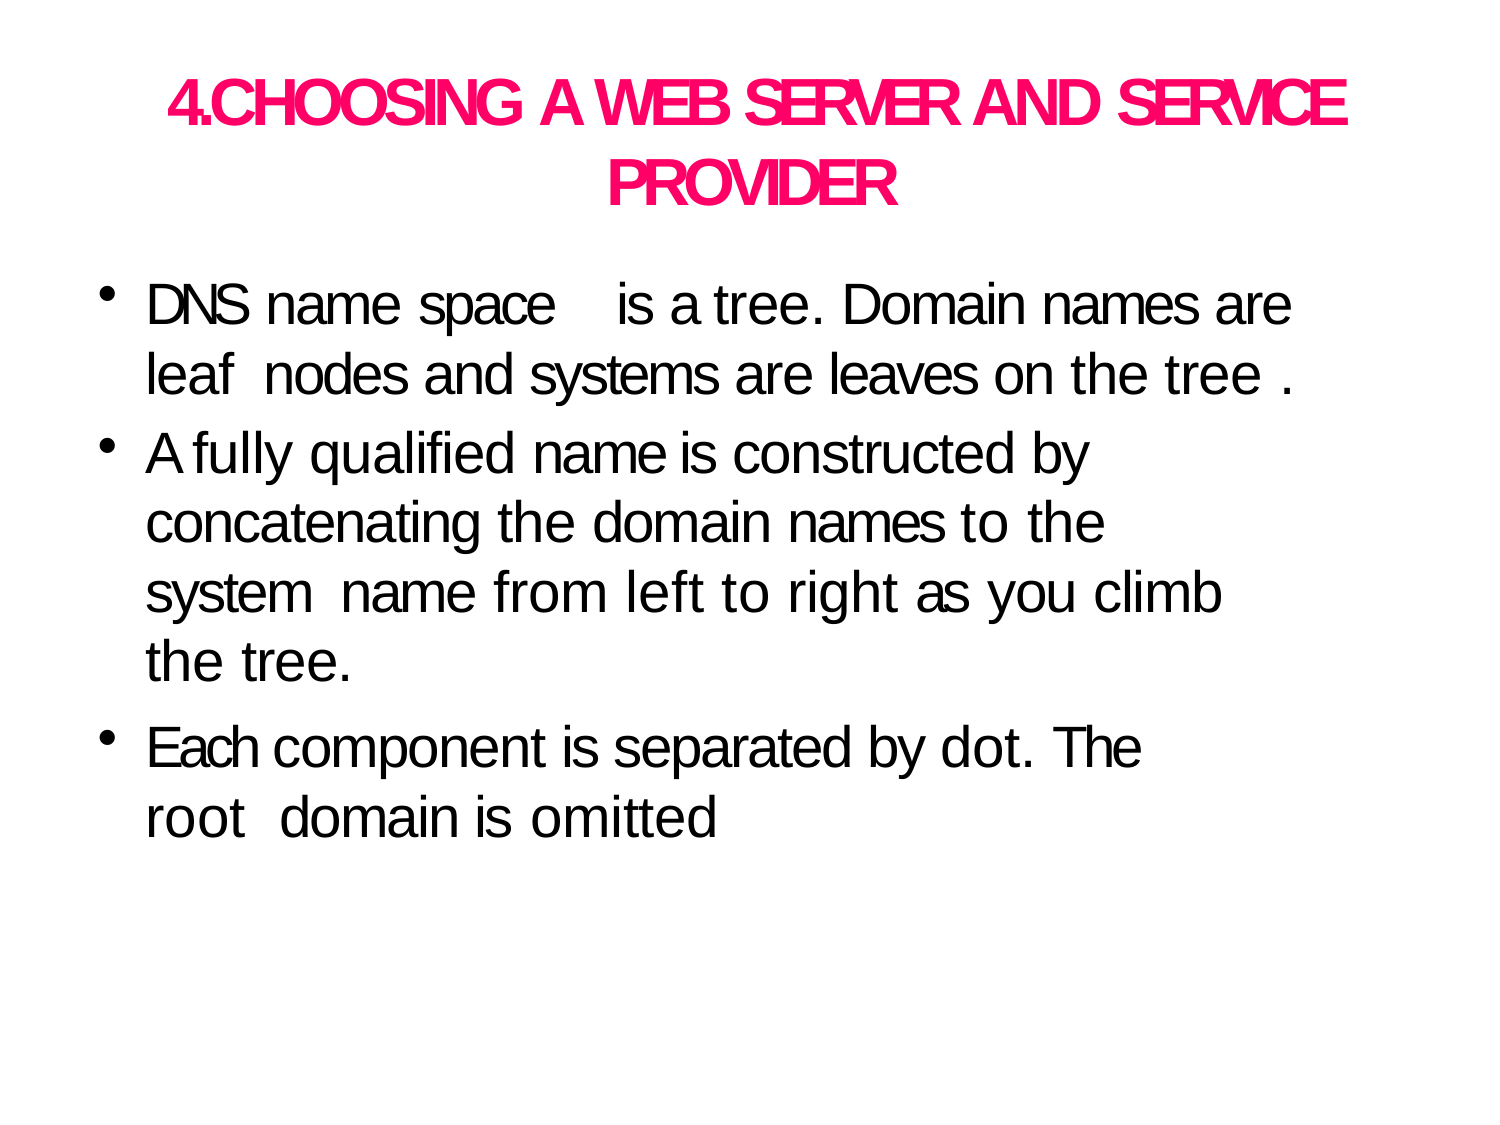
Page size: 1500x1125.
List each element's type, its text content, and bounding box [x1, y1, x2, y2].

text_box DNS name space is a tree. Domain names are leaf nodes and systems are leaves on the tree . A fully qualified name is constructed by concatenating the domain names to the system name from left to right as you climb the tree. Each component is separated by dot. The root domain is omitted [95, 264, 1332, 849]
title 4.CHOOSING A WEB SERVER AND SERVICE PROVIDER [87, 54, 1413, 248]
